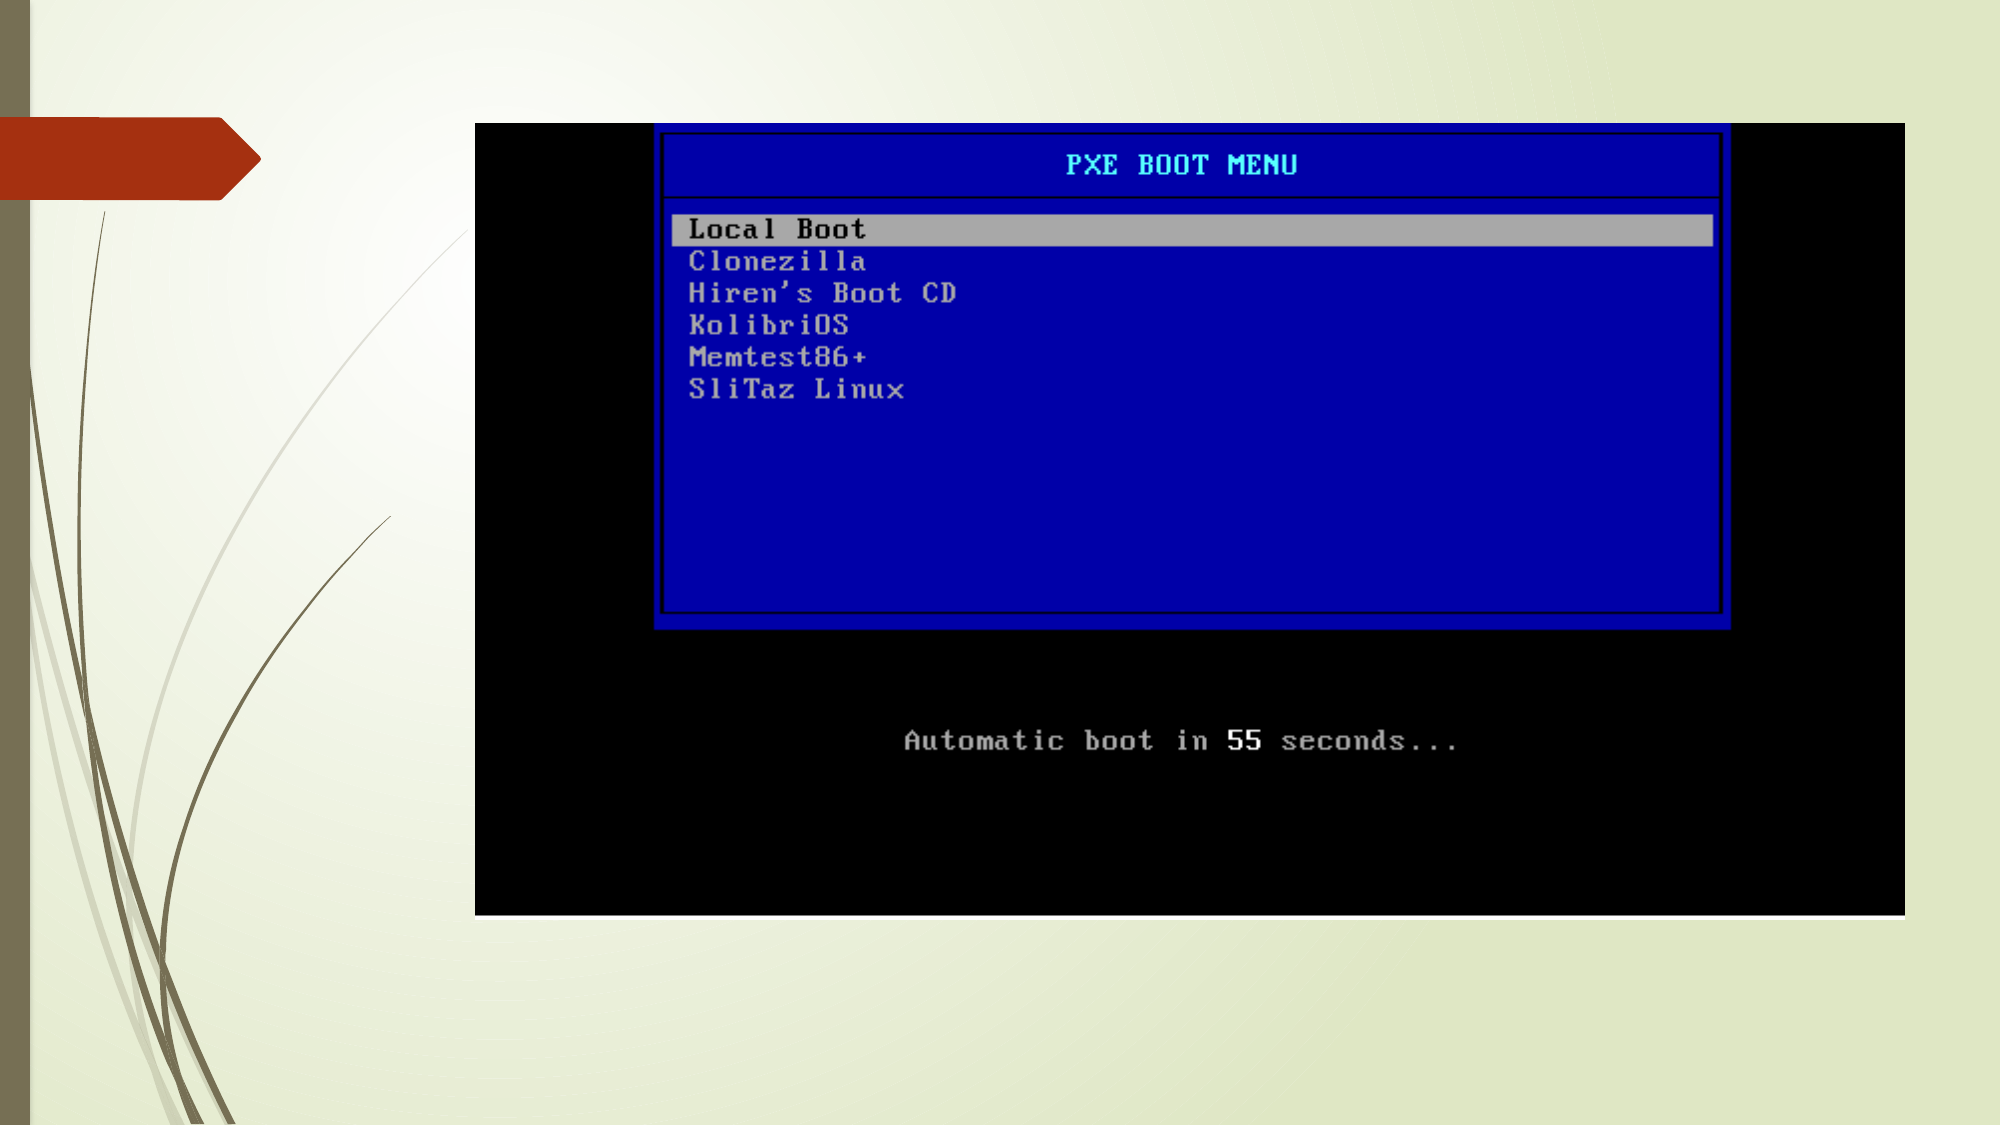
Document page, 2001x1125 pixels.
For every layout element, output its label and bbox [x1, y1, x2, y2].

picture [475, 123, 1905, 920]
